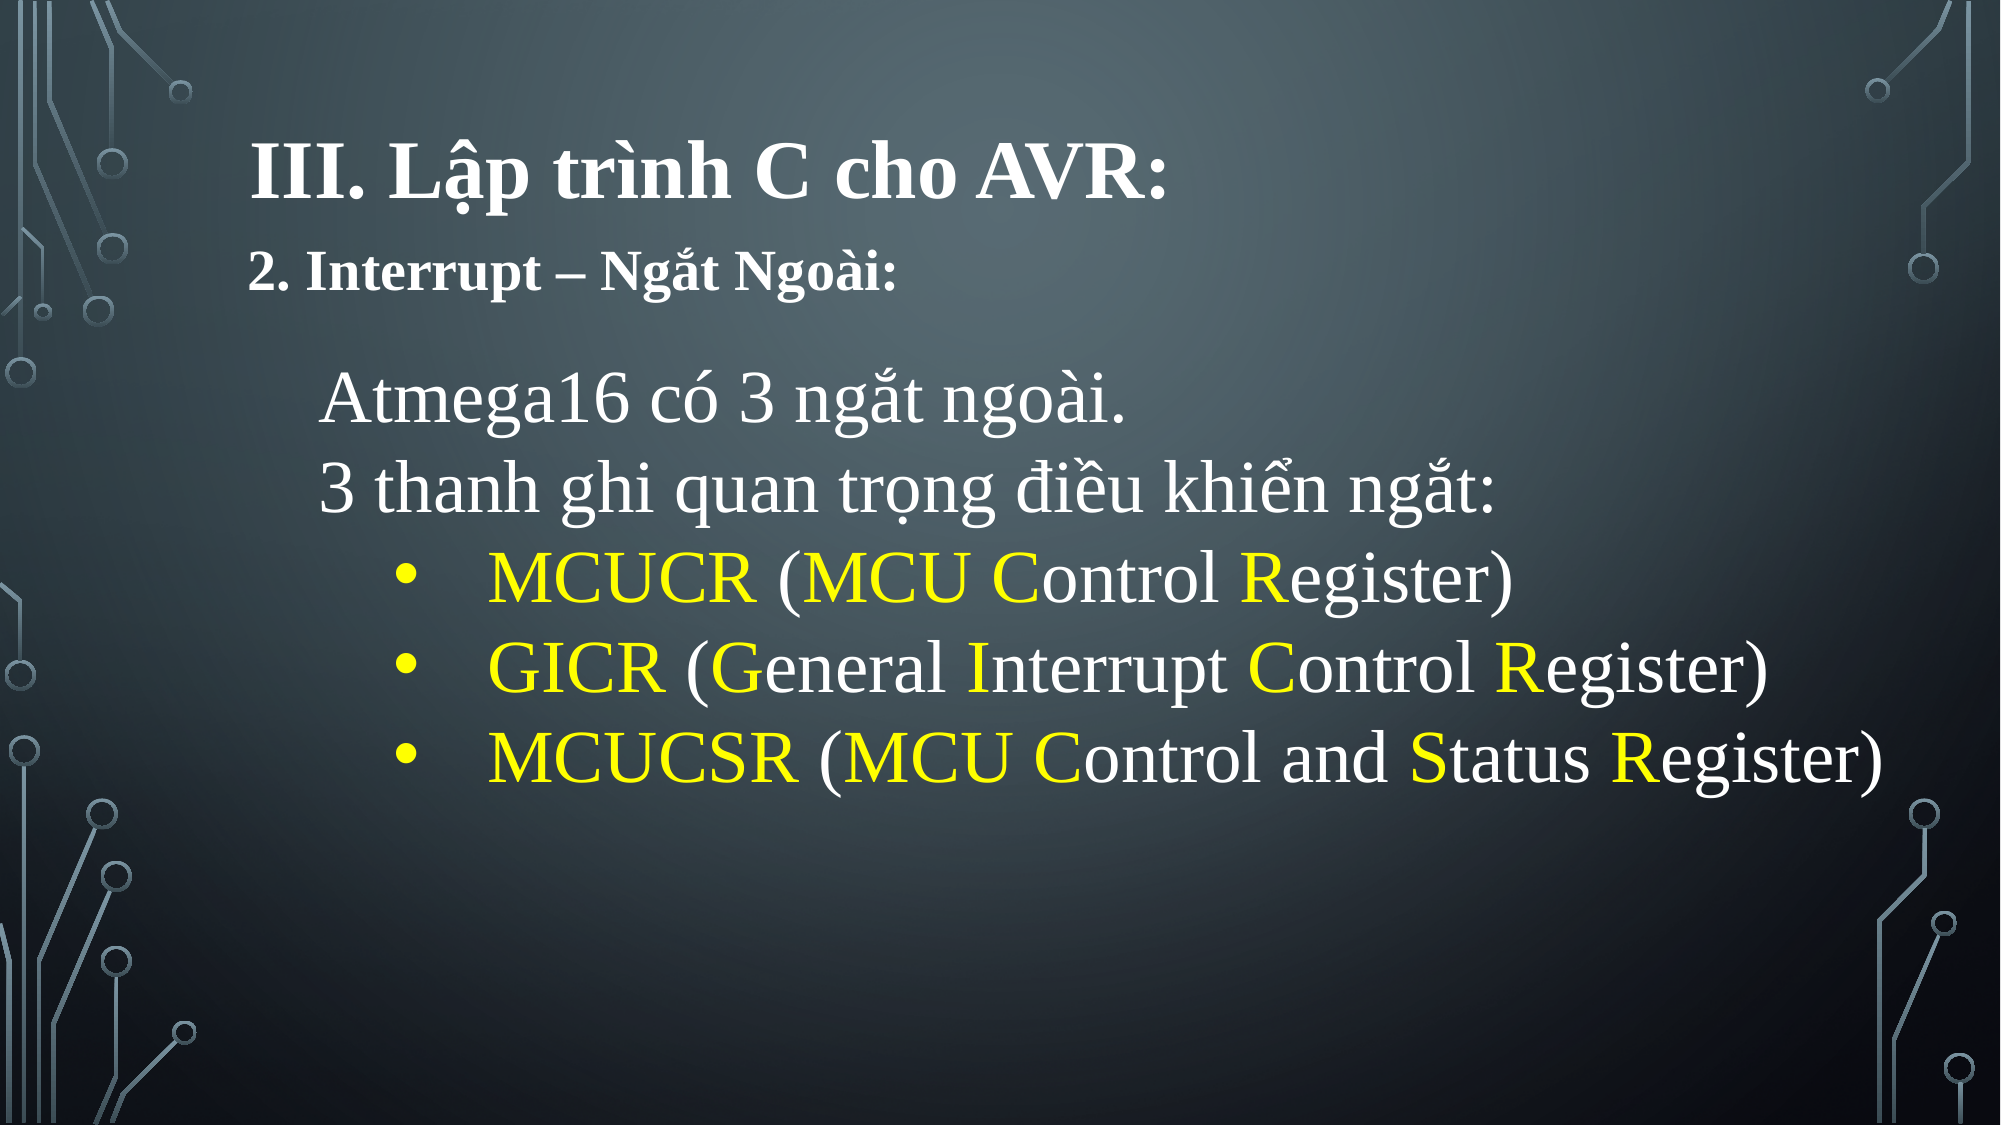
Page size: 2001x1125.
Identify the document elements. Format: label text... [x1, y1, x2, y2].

text_box 2. Interrupt – Ngắt Ngoài: [232, 224, 916, 310]
text_box Atmega16 có 3 ngắt ngoài. 3 thanh ghi quan trọng điều khiển ngắt: MCUCR (MCU Control Register) GICR (General Interrupt Control Register) MCUCSR (MCU Control and Status Register) [303, 340, 1901, 806]
text_box III. Lập trình C cho AVR: [234, 108, 1189, 223]
